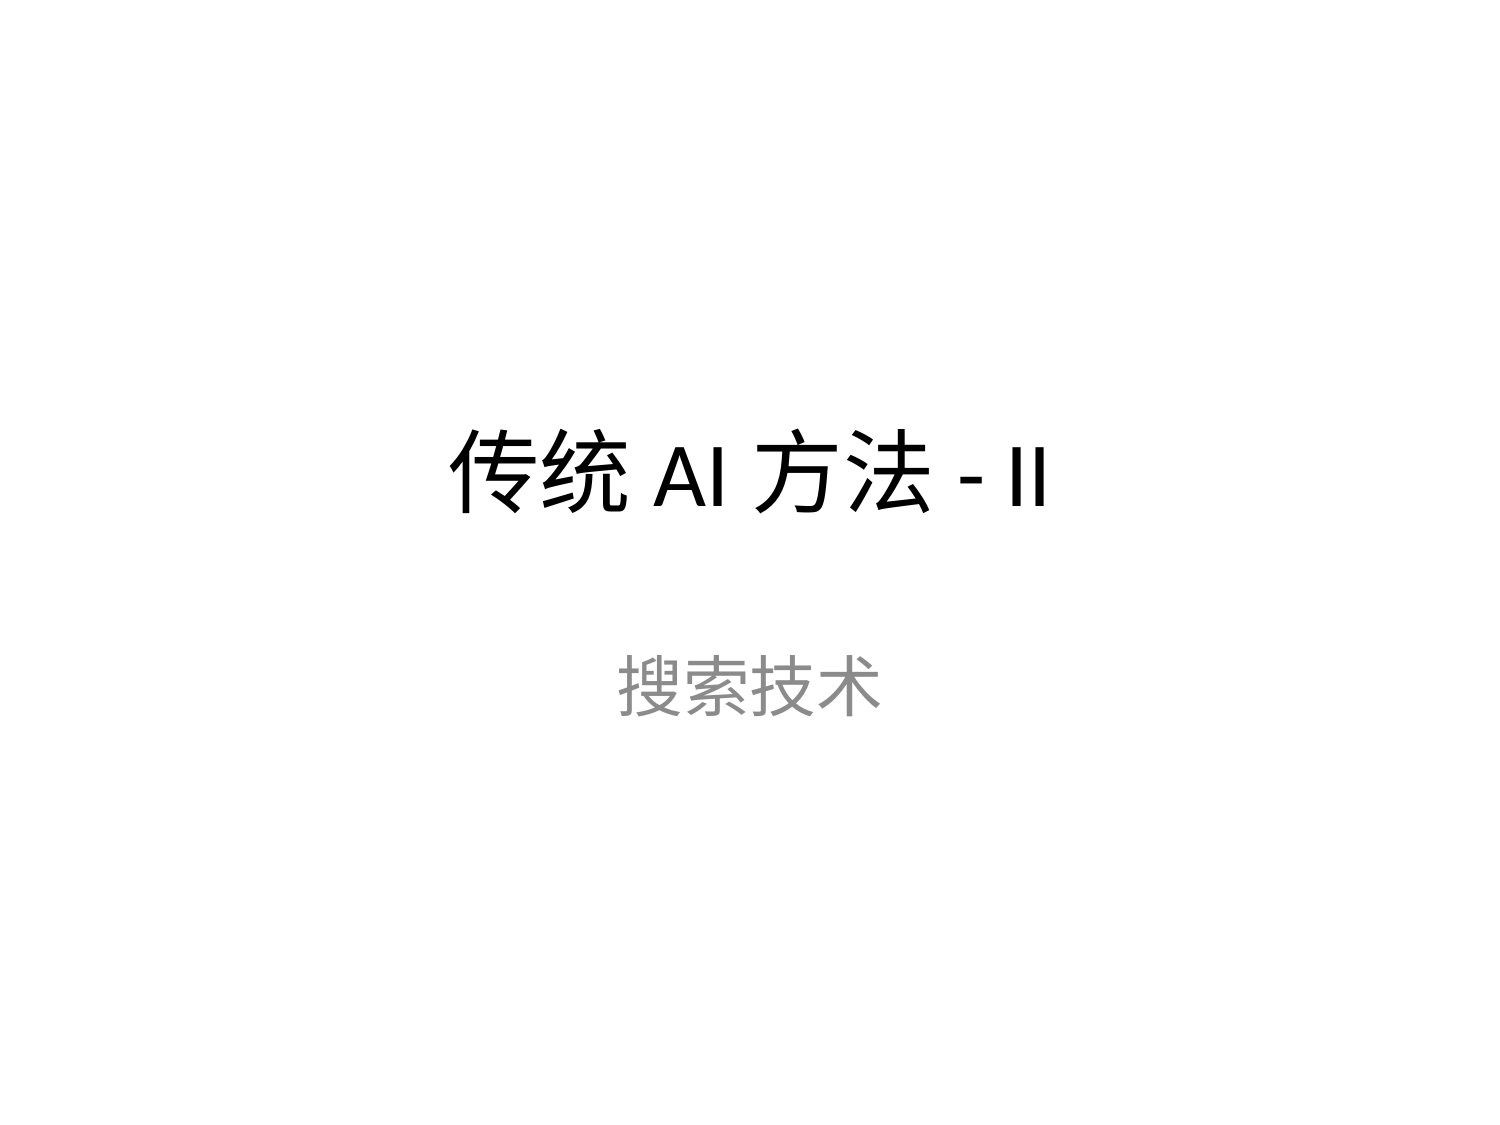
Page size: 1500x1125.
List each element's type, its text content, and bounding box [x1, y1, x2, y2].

title 传统AI方法- II [112, 349, 1388, 591]
subtitle 搜索技术 [225, 637, 1275, 925]
